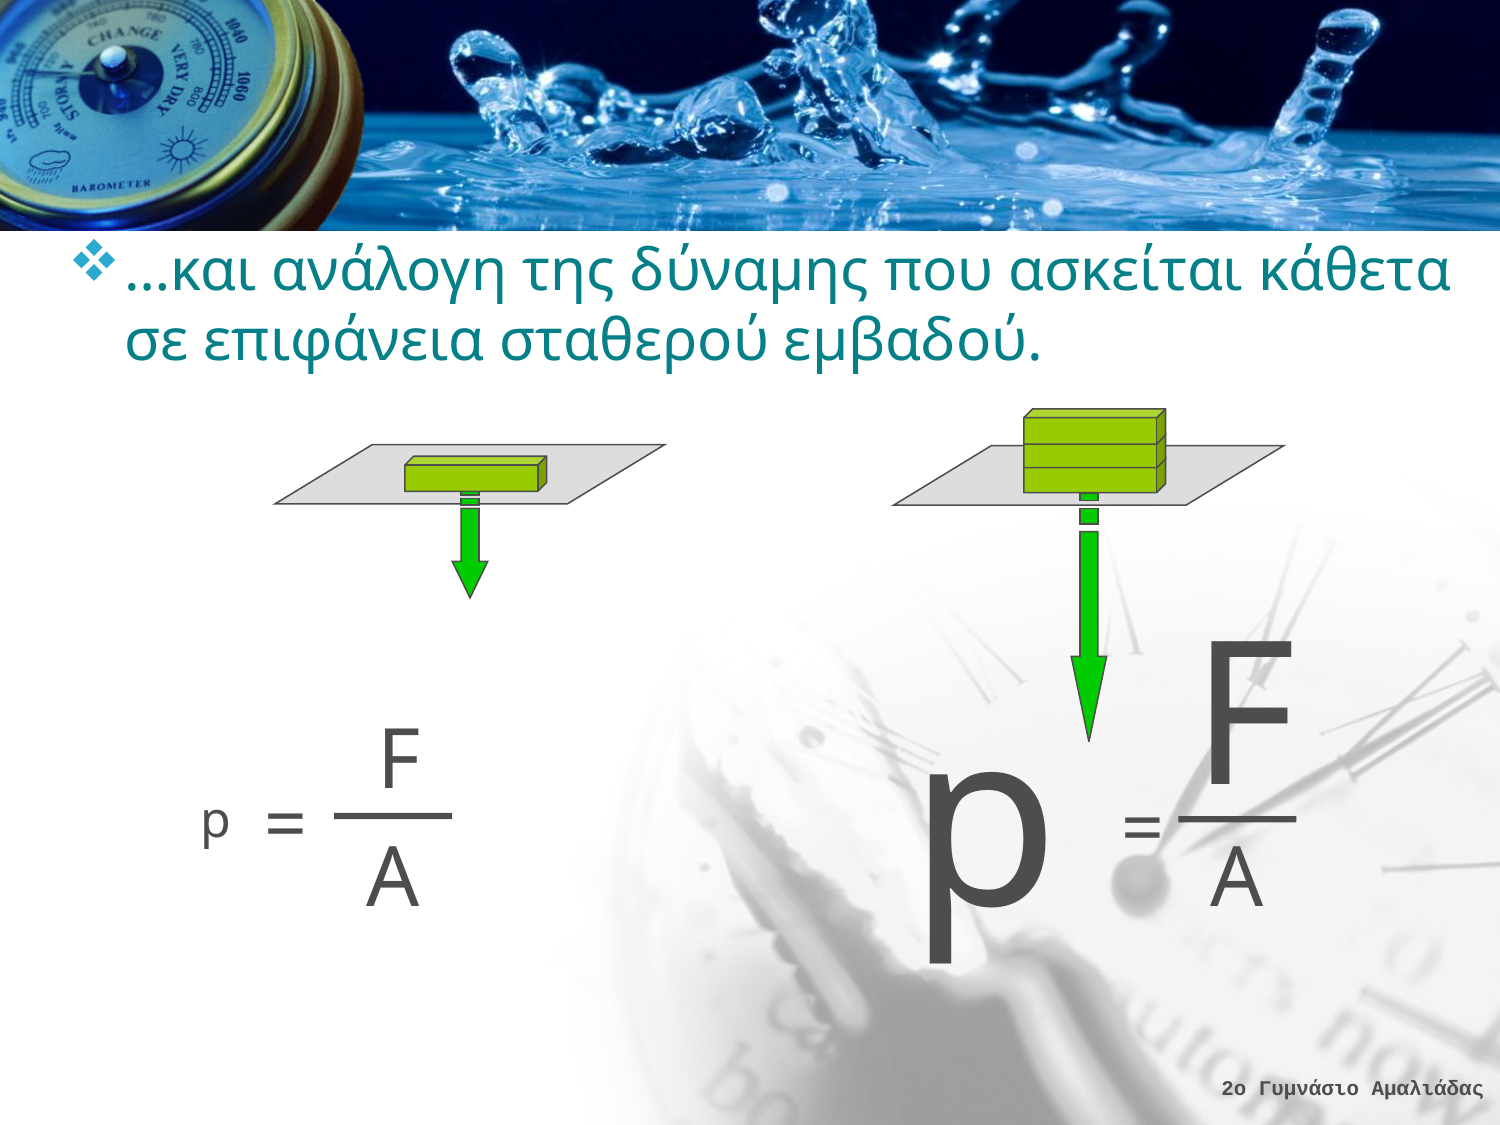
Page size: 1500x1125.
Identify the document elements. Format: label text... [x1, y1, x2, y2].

footer 2ο Γυμνάσιο Αμαλιάδας [1048, 1067, 1499, 1120]
text_box F [334, 697, 464, 813]
text_box [1023, 460, 1166, 493]
picture [513, 467, 1500, 1125]
text_box [1023, 408, 1166, 445]
text_box [893, 445, 1284, 506]
text_box [452, 508, 488, 598]
text_box [274, 444, 665, 504]
text_box = [239, 768, 334, 874]
text_box F [1177, 576, 1308, 816]
list …και ανάλογη της δύναμης που ασκείται κάθετα σε επιφάνεια σταθερού εμβαδού. [53, 224, 1500, 457]
text_box p [168, 780, 239, 856]
text_box = [1095, 772, 1177, 877]
text_box Α [1143, 816, 1332, 931]
picture [0, 0, 1500, 231]
text_box [1080, 508, 1098, 524]
text_box p [894, 653, 1073, 962]
text_box [461, 498, 479, 505]
text_box [461, 491, 479, 496]
text_box [1080, 492, 1098, 501]
text_box [404, 456, 547, 492]
text_box [1023, 436, 1166, 468]
text_box Α [298, 816, 488, 931]
text_box [1071, 531, 1107, 742]
